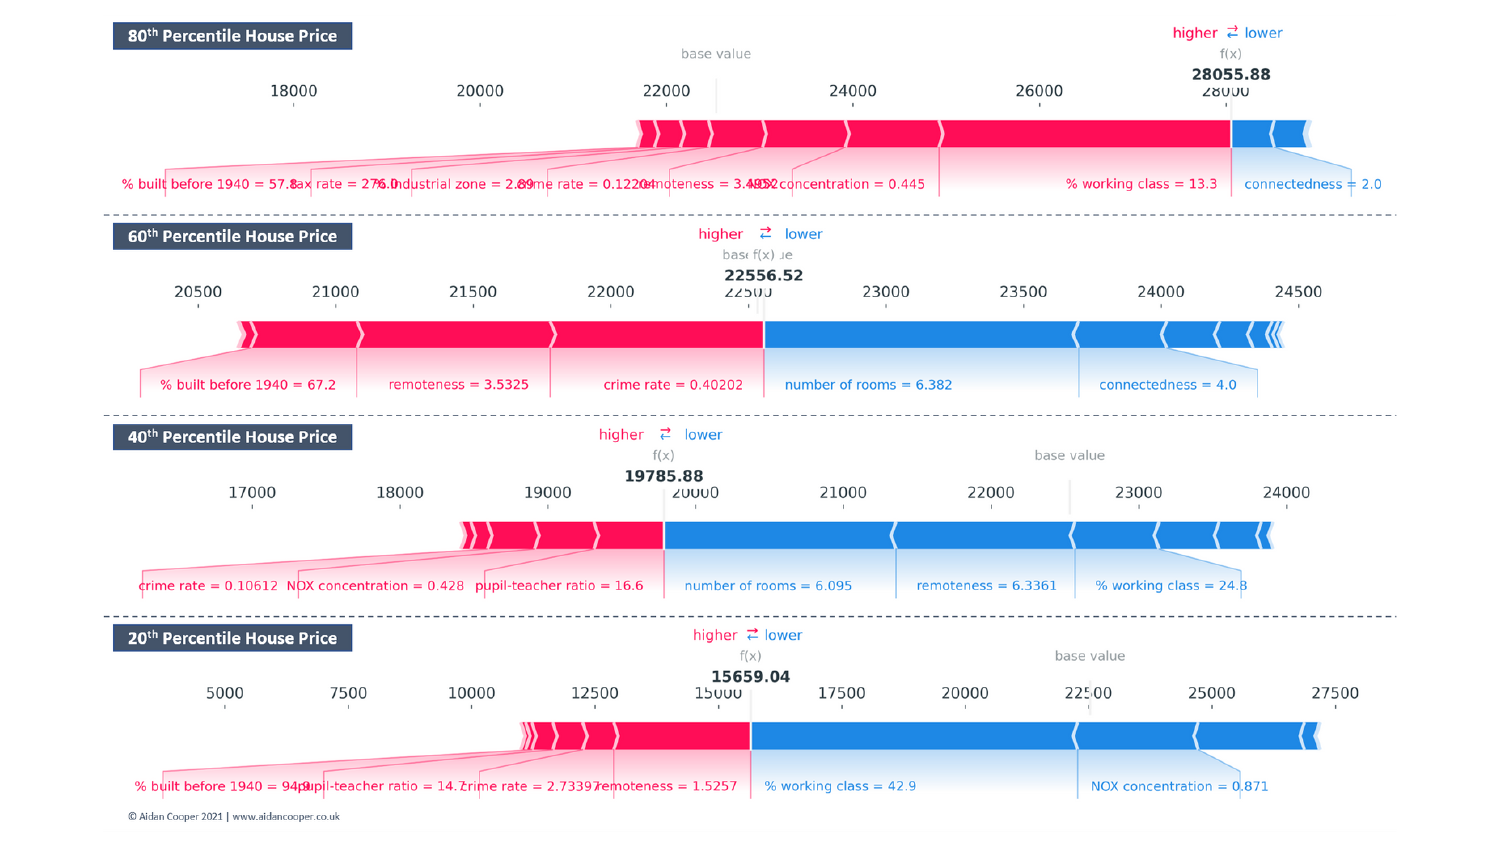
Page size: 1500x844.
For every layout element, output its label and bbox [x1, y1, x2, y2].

picture [103, 12, 1397, 832]
